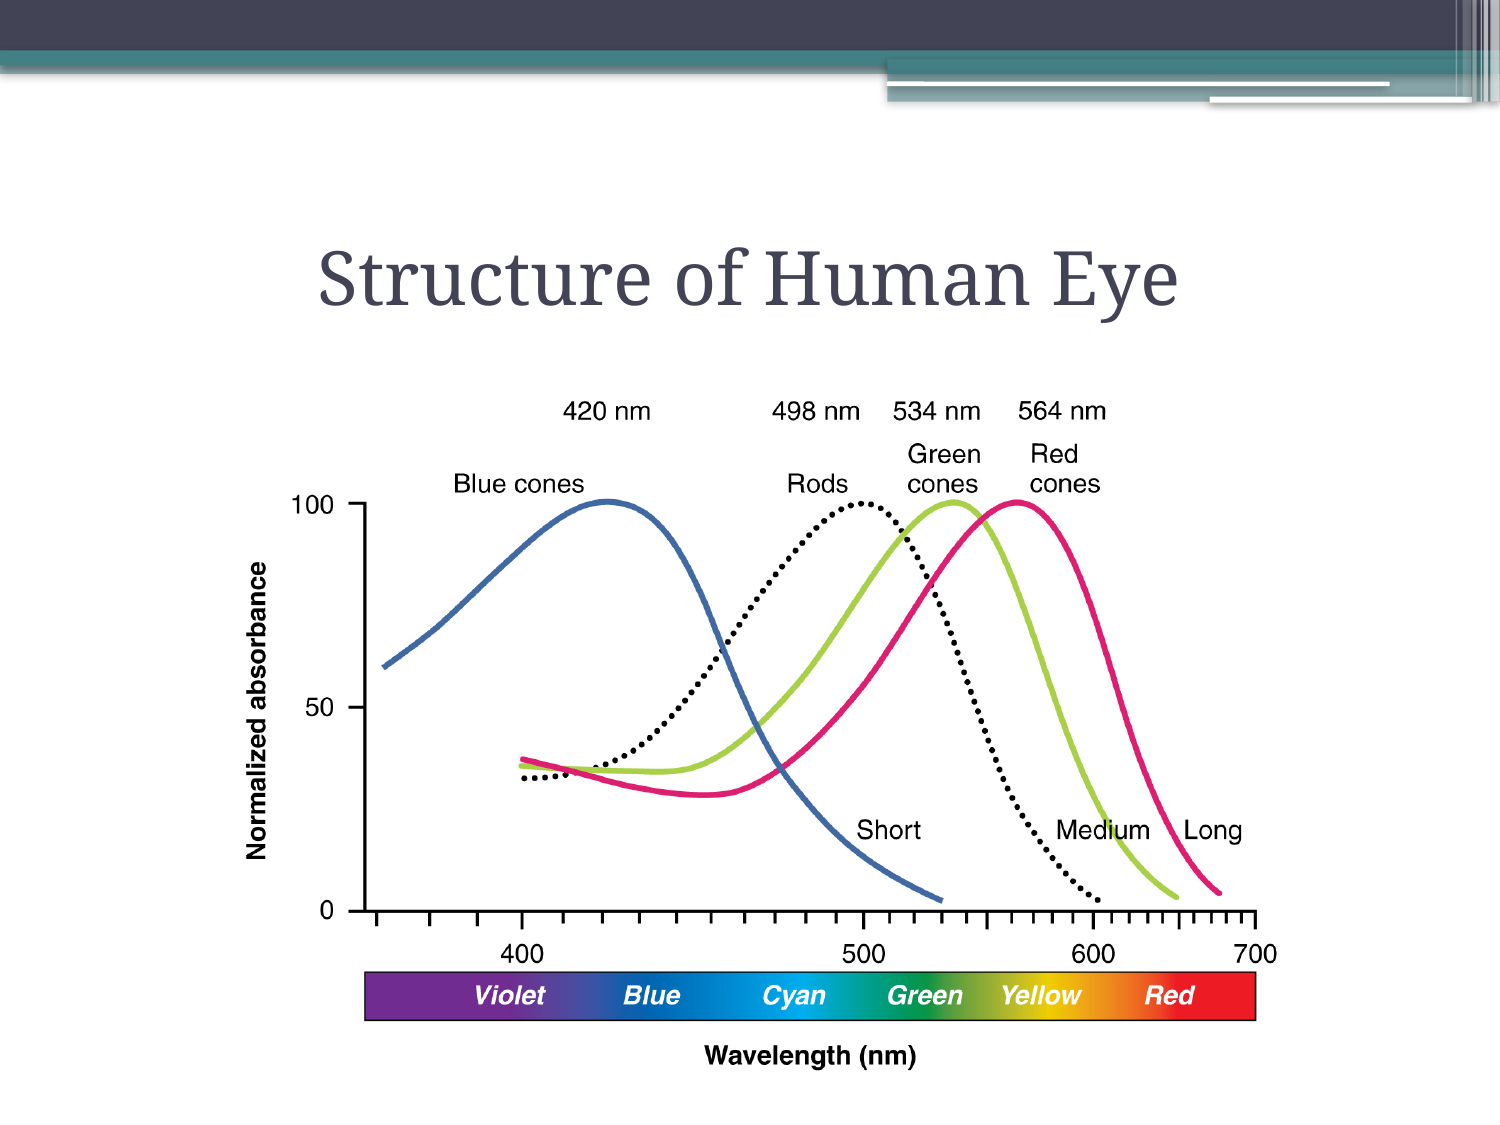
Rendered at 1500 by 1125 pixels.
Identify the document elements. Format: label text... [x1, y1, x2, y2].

title Structure of Human Eye [75, 187, 1425, 363]
picture [233, 387, 1288, 1076]
